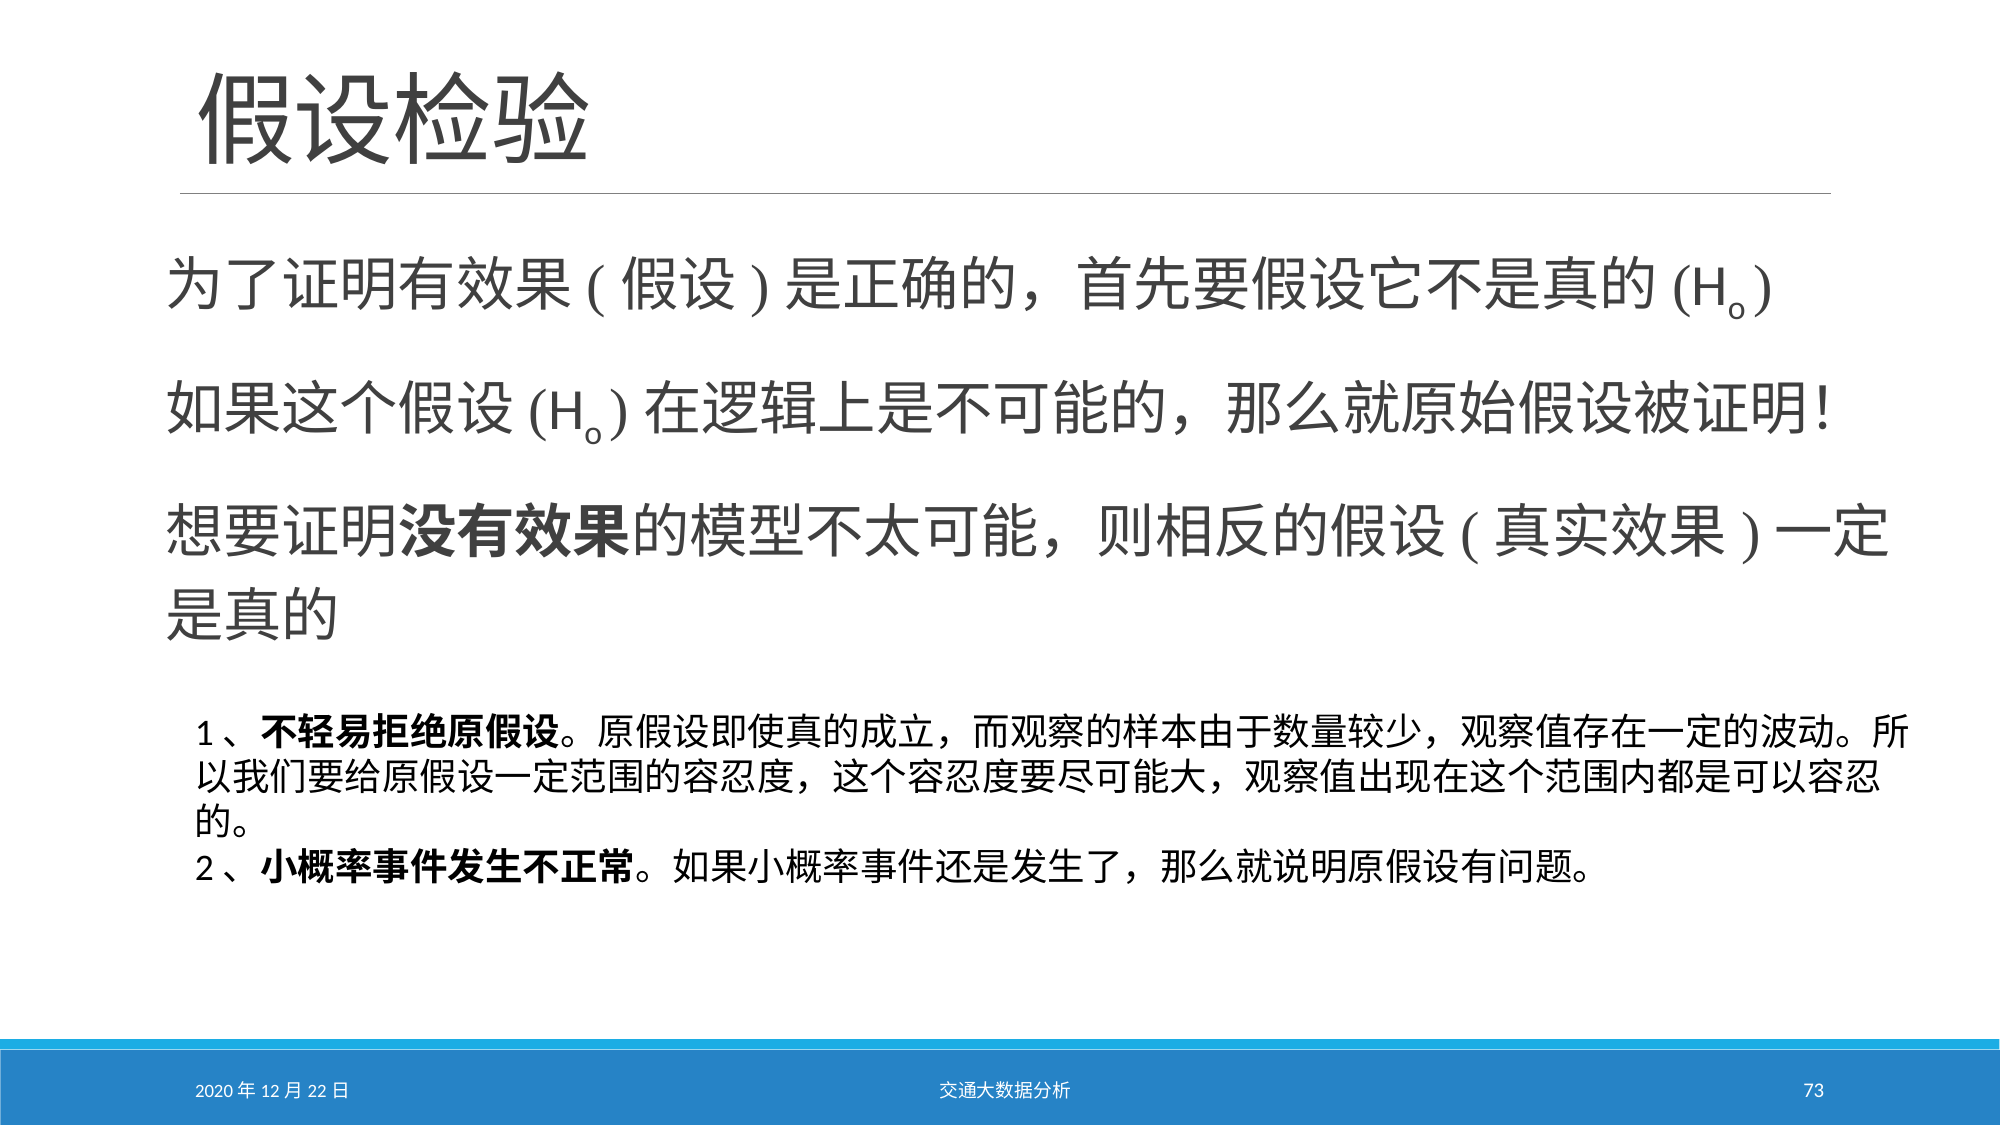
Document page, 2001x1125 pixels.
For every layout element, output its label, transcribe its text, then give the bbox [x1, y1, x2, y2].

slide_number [179, 1059, 586, 1120]
footer 交通大数据分析 [609, 1059, 1401, 1120]
title 假设检验 [179, 20, 1830, 185]
slide_number 73 [1624, 1059, 1840, 1120]
text_box 1、不轻易拒绝原假设。原假设即使真的成立，而观察的样本由于数量较少，观察值存在一定的波动。所以我们要给原假设一定范围的容忍度，这个容忍度要尽可能大，观察值出现在这个范围内都是可以容忍的。 2、小概率事件发生不正常。如果小概率事件还是发生了，那么就说明原假设有问题。 [180, 700, 1926, 1031]
text_box 为了证明有效果(假设)是正确的，首先要假设它不是真的(Ho ) 如果这个假设(Ho )在逻辑上是不可能的，那么就原始假设被证明！ 想要证明没有效果的模型不太可能，则相反的假设(真实效果)一定是真的 [150, 223, 1913, 967]
